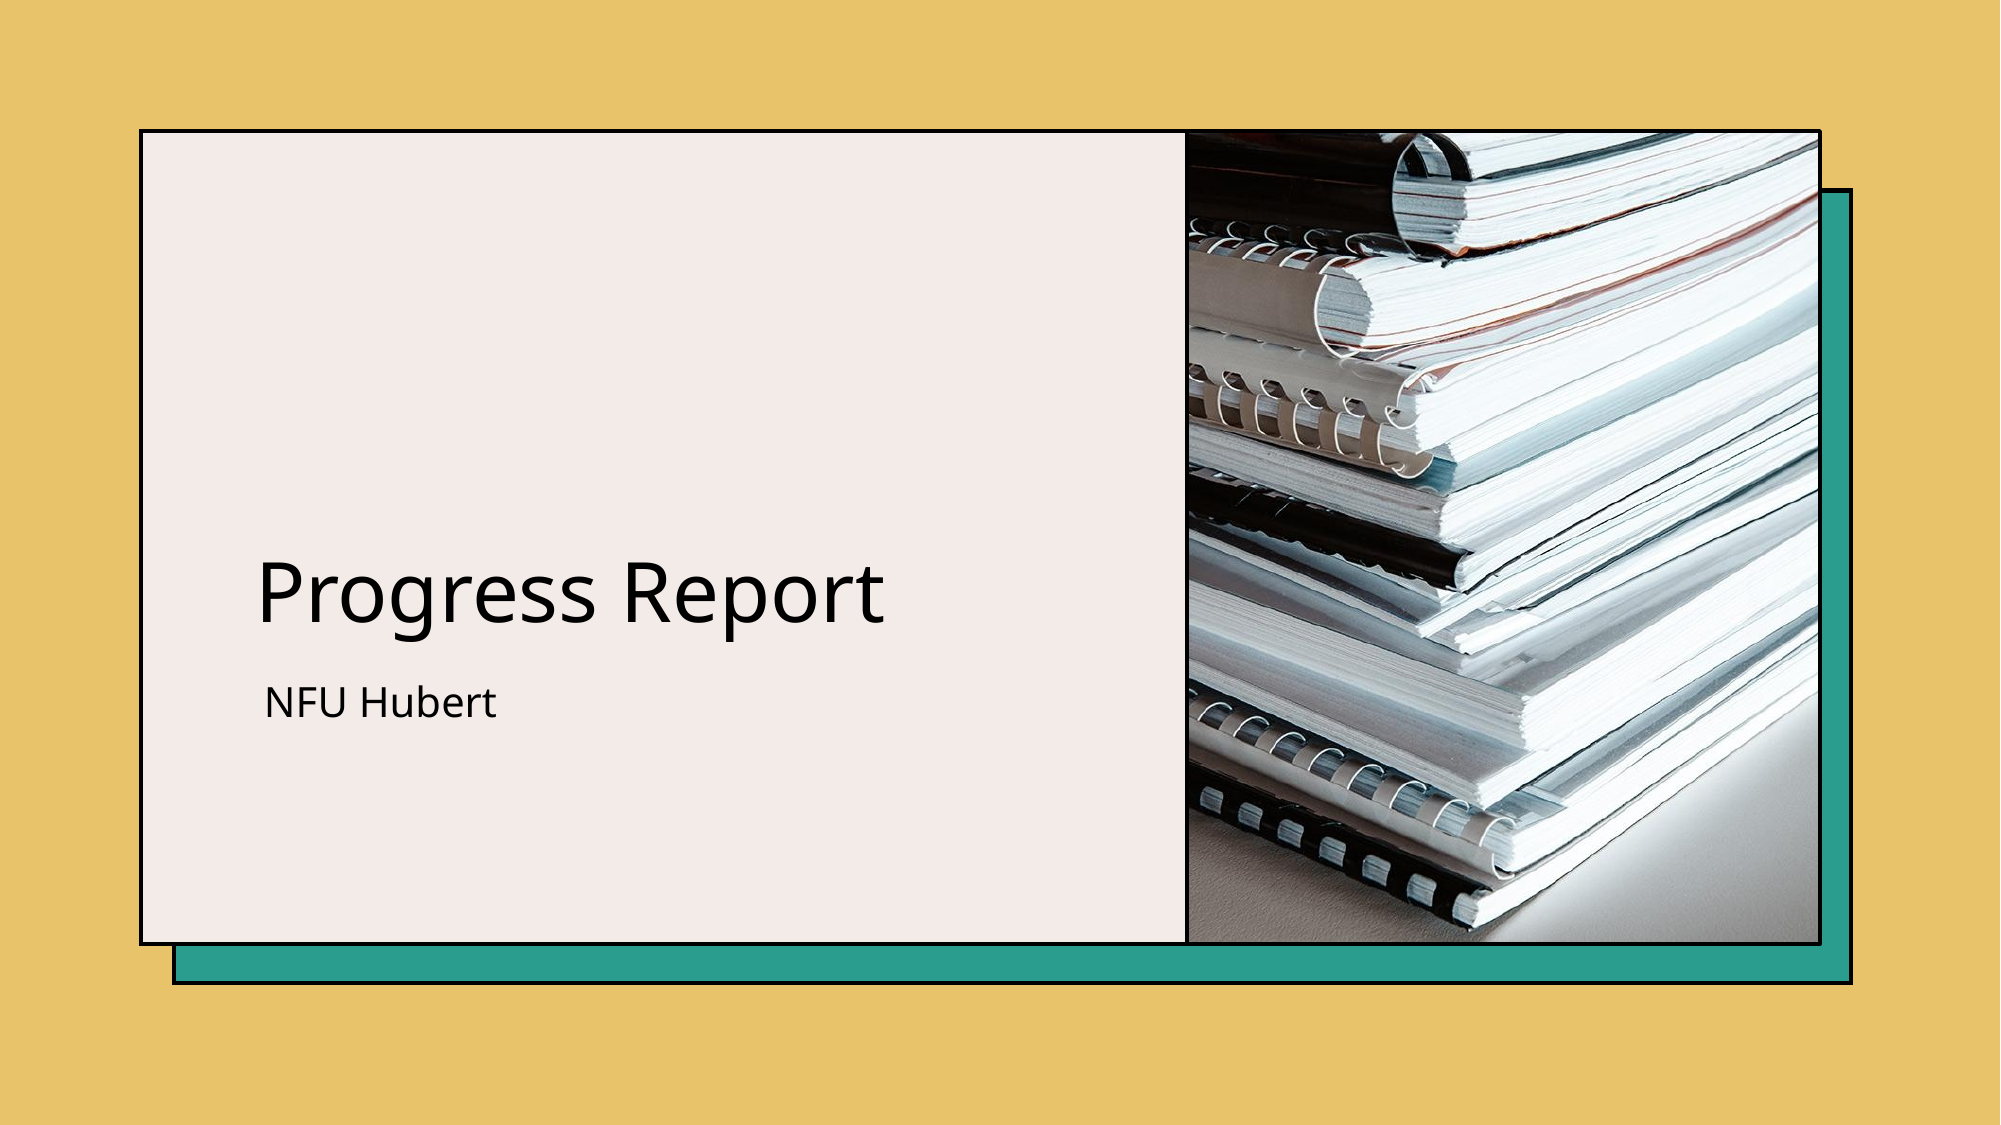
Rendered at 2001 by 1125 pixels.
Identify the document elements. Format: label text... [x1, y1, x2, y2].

title Progress Report [240, 367, 1040, 648]
picture [1188, 133, 1818, 942]
subtitle NFU Hubert [240, 658, 1040, 762]
